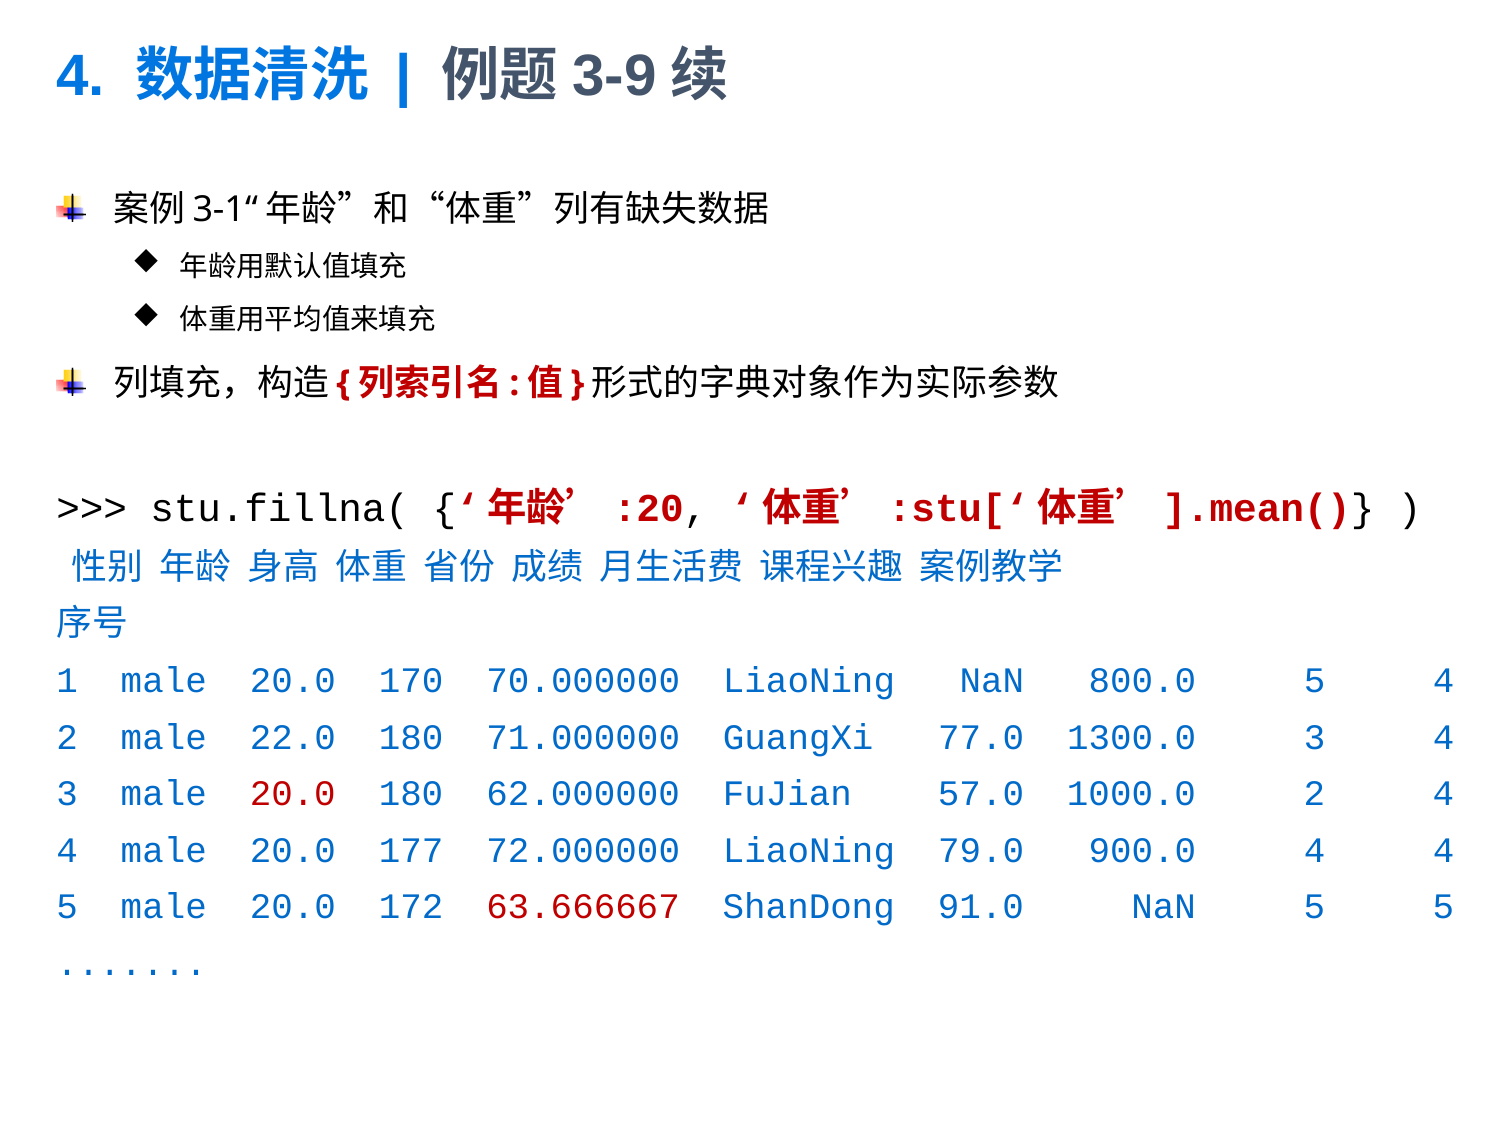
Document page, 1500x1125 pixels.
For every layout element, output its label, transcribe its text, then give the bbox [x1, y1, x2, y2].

picture [56, 366, 86, 396]
title 4. 数据清洗 | 例题3-9续 [41, 1, 1069, 129]
list 案例3-1“年龄”和“体重”列有缺失数据 年龄用默认值填充 体重用平均值来填充 列填充，构造{列索引名:值}形式的字典对象作为实际参数 >>> stu.fillna( {‘年龄’:20, ‘体重’:stu[‘体重’].mean()} ) 性别 年龄 身高 体重 省份 成绩 月生活费 课程兴趣 案例教学 序号 1 male 20.0 170 70.000000 LiaoNing NaN 800.0 5 4 2 male 22.0 180 71.000000 GuangXi 77.0 1300.0 3 4 3 male 20.0 180 62.000000 FuJian 57.0 1000.0 2 4 4 male 20.0 177 72.000000 LiaoNing 79.0 900.0 4 4 5 male 20.0 172 63.666667 ShanDong 91.0 NaN 5 5 ....... [41, 160, 1474, 1071]
picture [56, 192, 86, 222]
